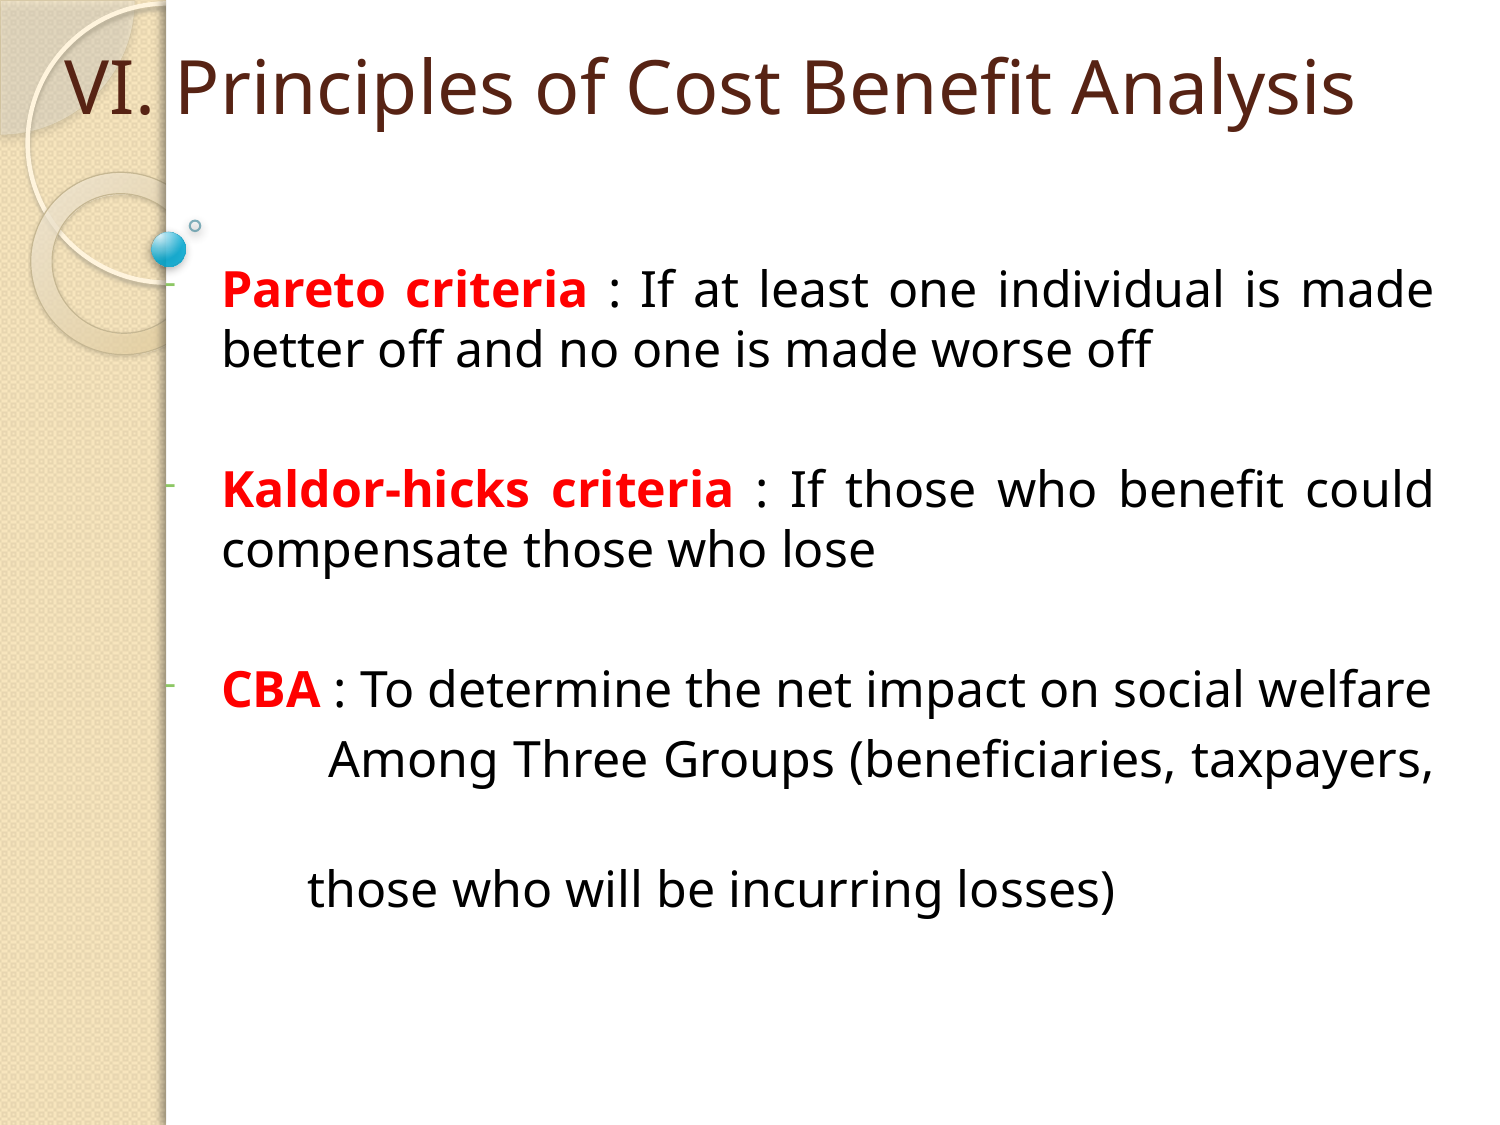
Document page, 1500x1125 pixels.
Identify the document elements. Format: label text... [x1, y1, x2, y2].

title VI. Principles of Cost Benefit Analysis [50, 0, 1463, 138]
text_box Pareto criteria : If at least one individual is made better off and no one is made worse off Kaldor-hicks criteria : If those who benefit could compensate those who lose CBA : To determine the net impact on social welfare Among Three Groups (beneficiaries, taxpayers, those who will be incurring losses) [150, 249, 1450, 1075]
